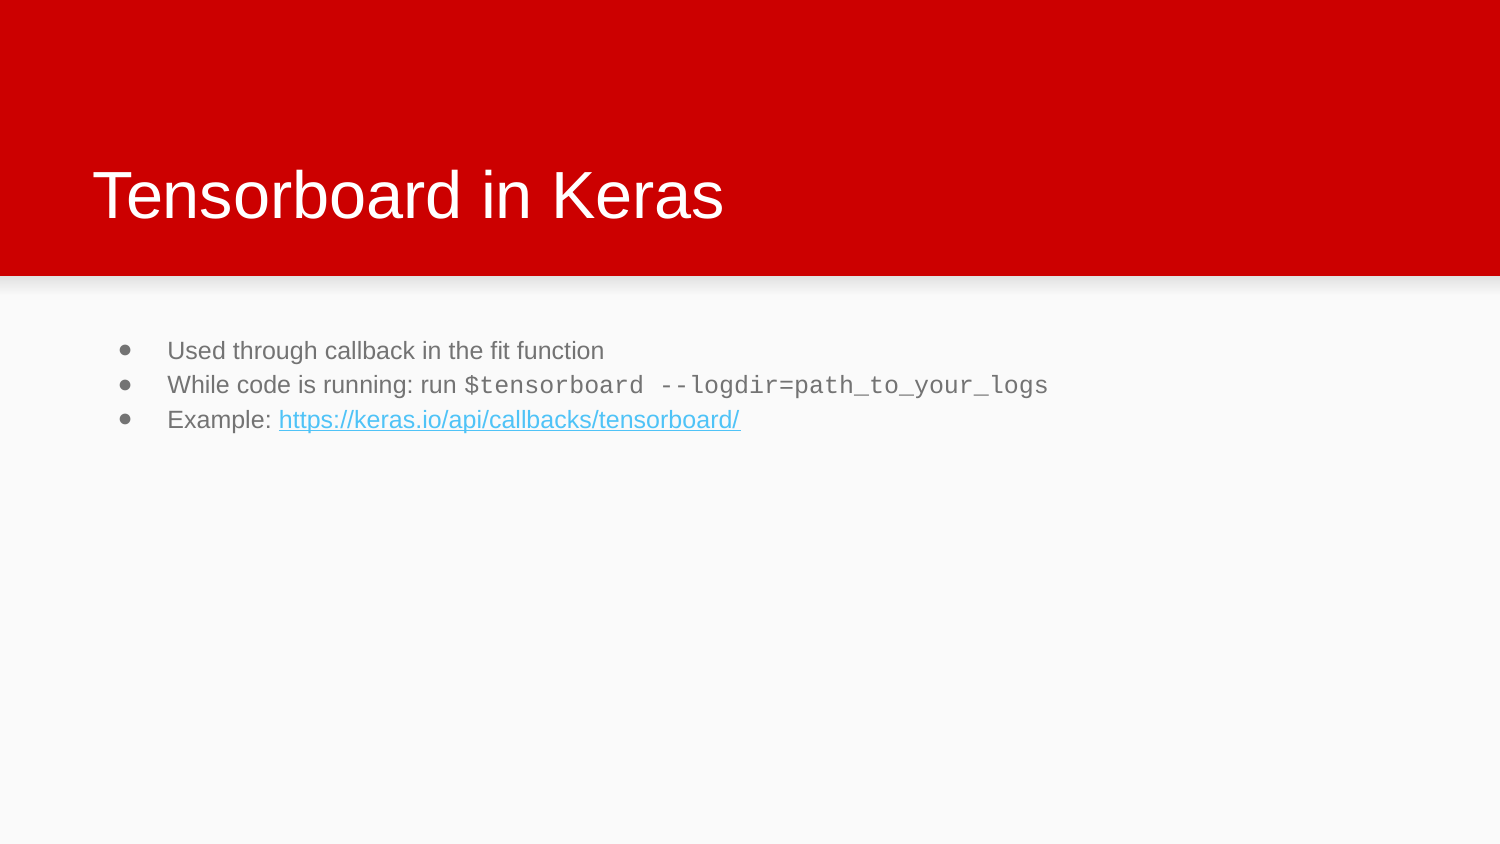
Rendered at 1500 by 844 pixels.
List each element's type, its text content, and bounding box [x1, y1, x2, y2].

title Tensorboard in Keras [77, 121, 1427, 248]
list Used through callback in the fit function While code is running: run $tensorboard --logdir=path_to_your_logs Example: https://keras.io/api/callbacks/tensorboard/ [77, 314, 1405, 760]
